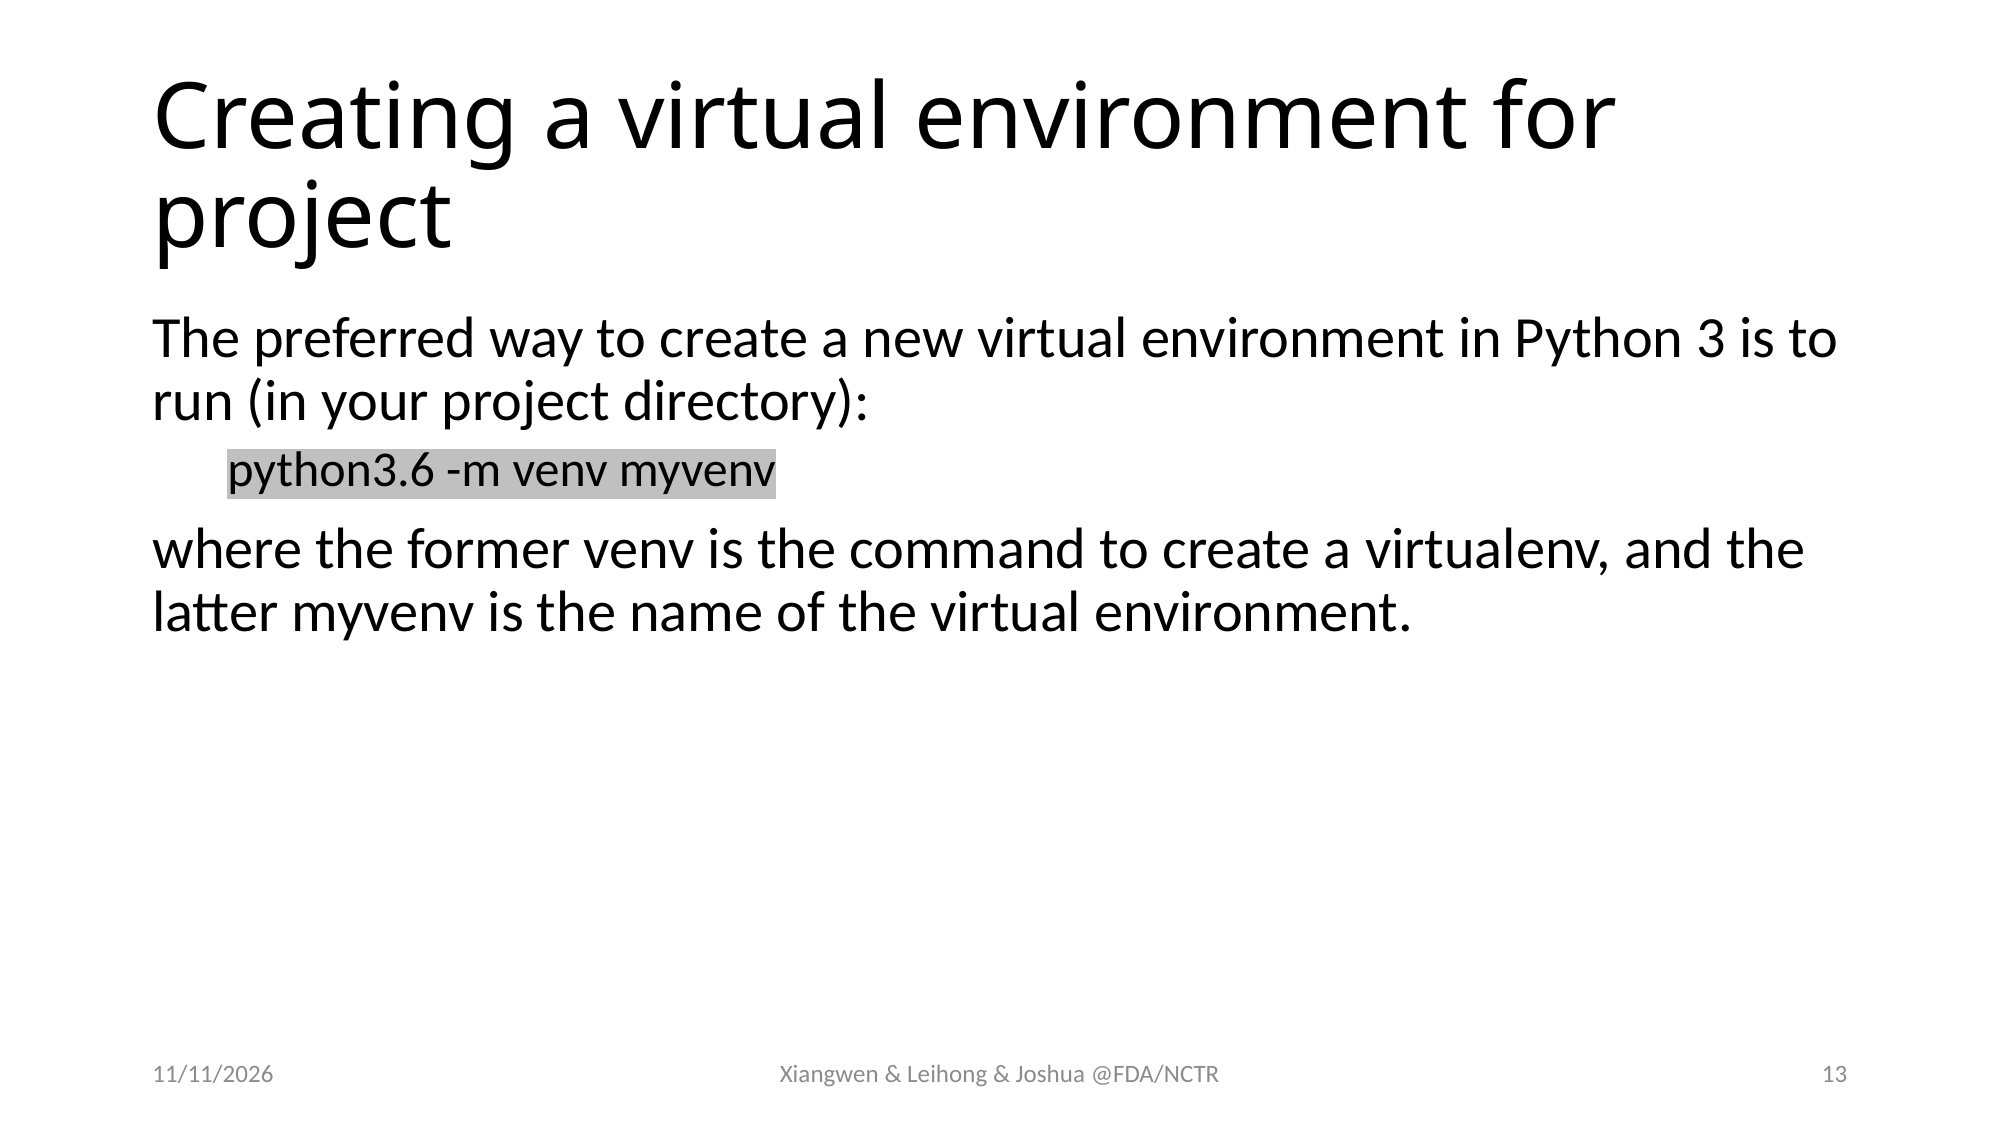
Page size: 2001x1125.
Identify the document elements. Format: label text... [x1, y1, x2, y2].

title Creating a virtual environment for project [137, 59, 1863, 278]
list The preferred way to create a new virtual environment in Python 3 is to run (in your project directory): python3.6 -m venv myvenv where the former venv is the command to create a virtualenv, and the latter myvenv is the name of the virtual environment. [137, 299, 1863, 1014]
footer Xiangwen & Leihong & Joshua @FDA/NCTR [662, 1042, 1338, 1103]
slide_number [137, 1042, 588, 1103]
slide_number 13 [1412, 1042, 1863, 1103]
